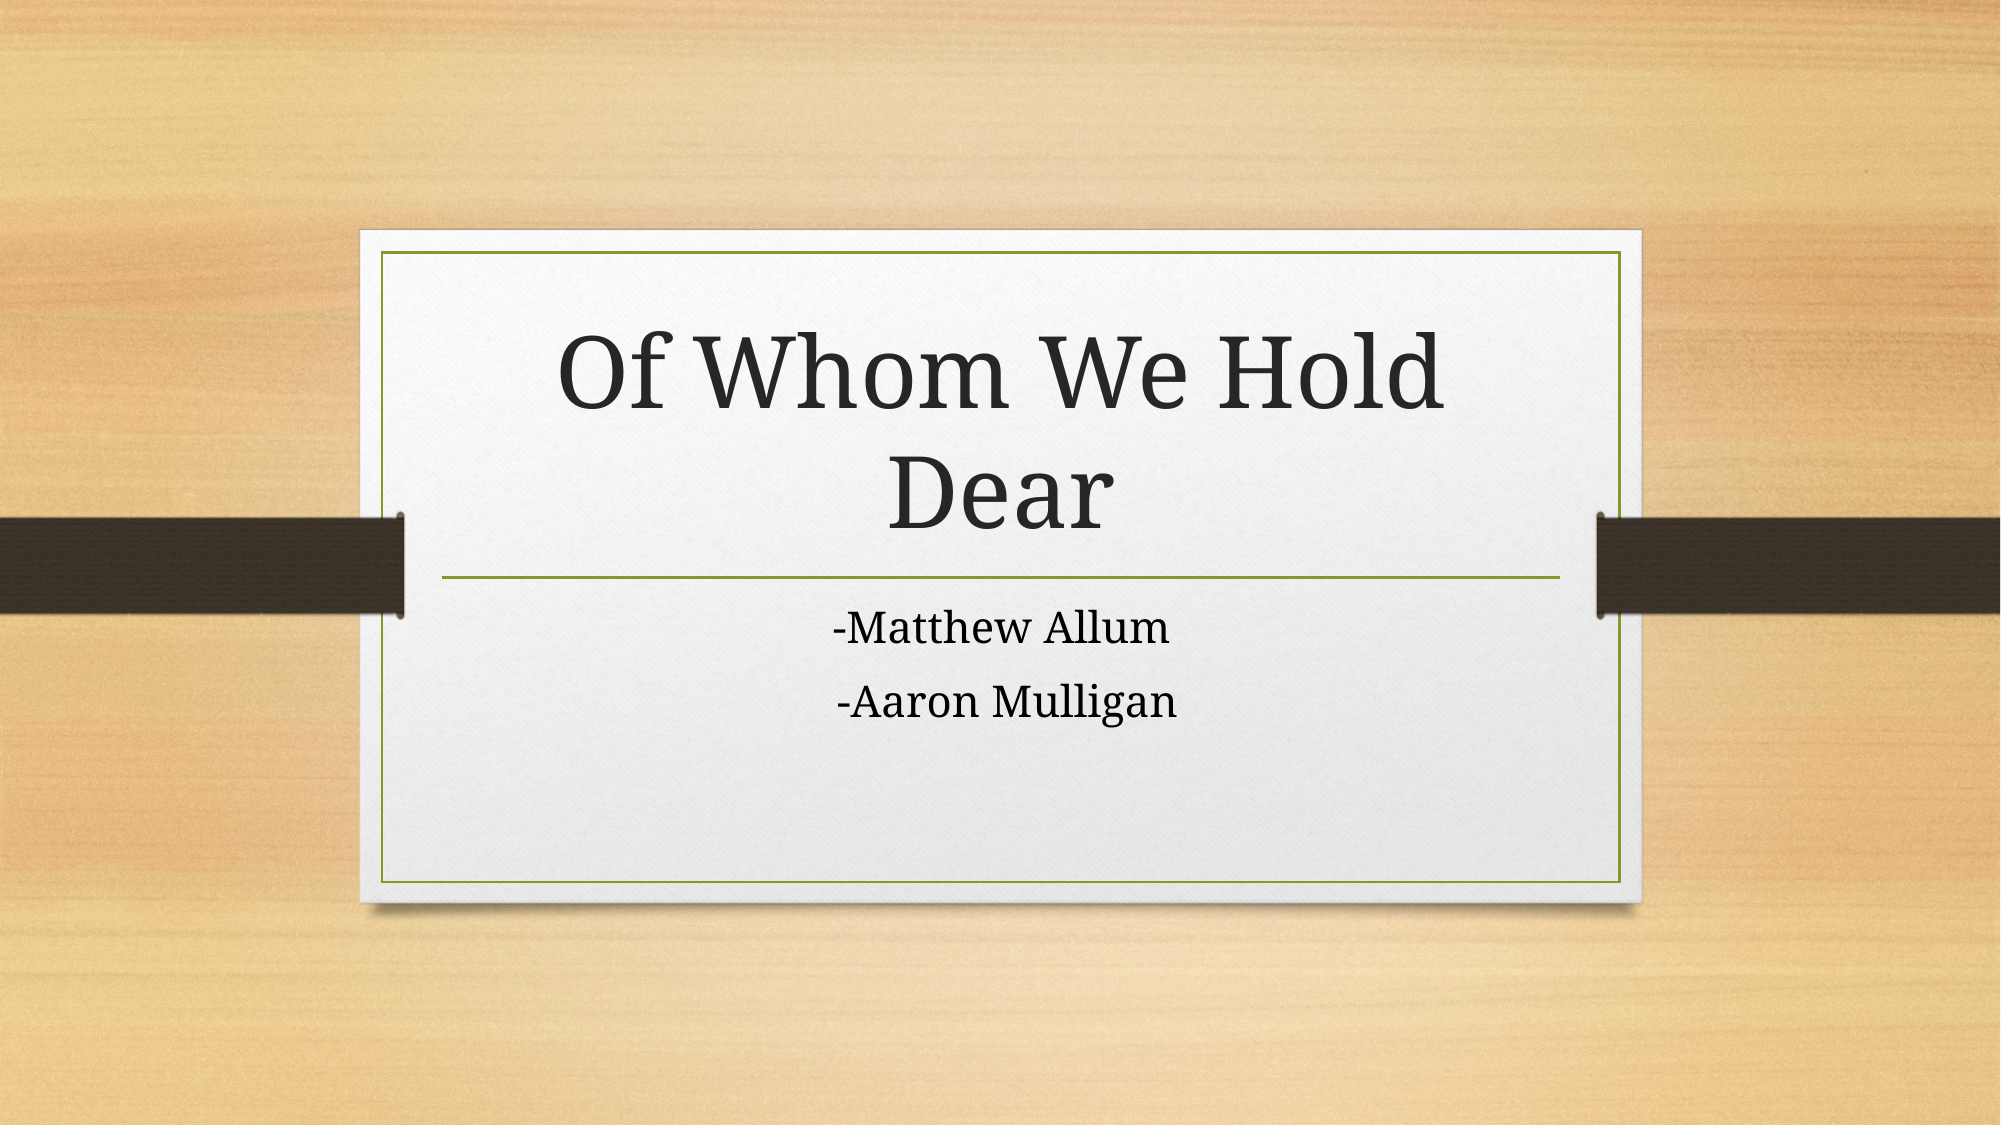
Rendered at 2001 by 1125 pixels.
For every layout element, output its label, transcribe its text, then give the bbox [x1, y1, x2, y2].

title Of Whom We Hold Dear [441, 306, 1560, 556]
subtitle -Matthew Allum -Aaron Mulligan [432, 592, 1583, 846]
picture [0, 0, 2001, 1125]
